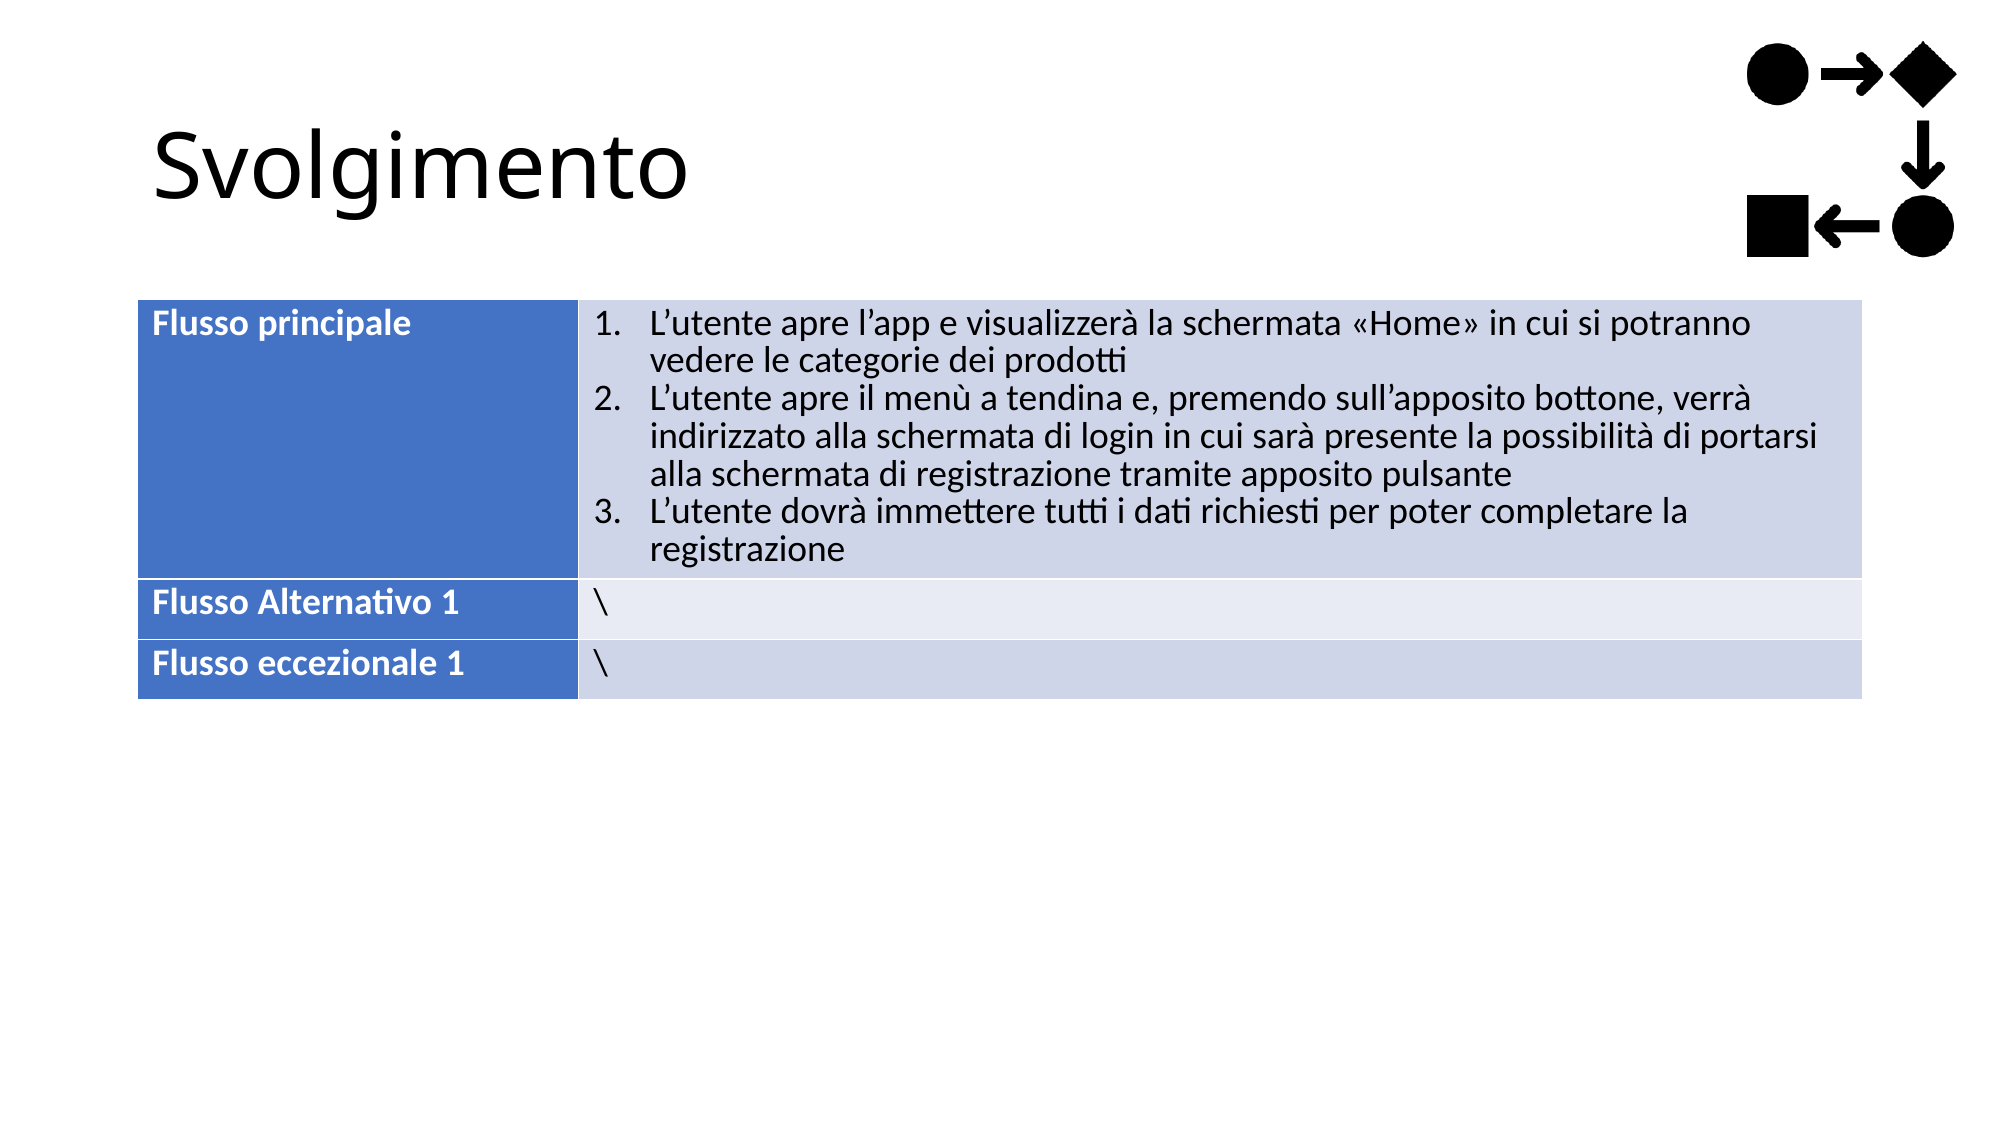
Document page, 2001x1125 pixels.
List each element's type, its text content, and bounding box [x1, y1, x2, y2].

table_cell \ [579, 580, 1862, 639]
table_cell \ [579, 640, 1862, 699]
table_header Flusso principale [138, 300, 578, 578]
picture [1703, 0, 2000, 297]
table_cell Flusso Alternativo 1 [138, 580, 578, 639]
table_cell Flusso eccezionale 1 [138, 640, 578, 699]
title Svolgimento [137, 59, 1703, 278]
table_header L’utente apre l’app e visualizzerà la schermata «Home» in cui si potranno vedere le categorie dei prodotti L’utente apre il menù a tendina e, premendo sull’apposito bottone, verrà indirizzato alla schermata di login in cui sarà presente la possibilità di portarsi alla schermata di registrazione tramite apposito pulsante L’utente dovrà immettere tutti i dati richiesti per poter completare la registrazione [579, 300, 1862, 578]
